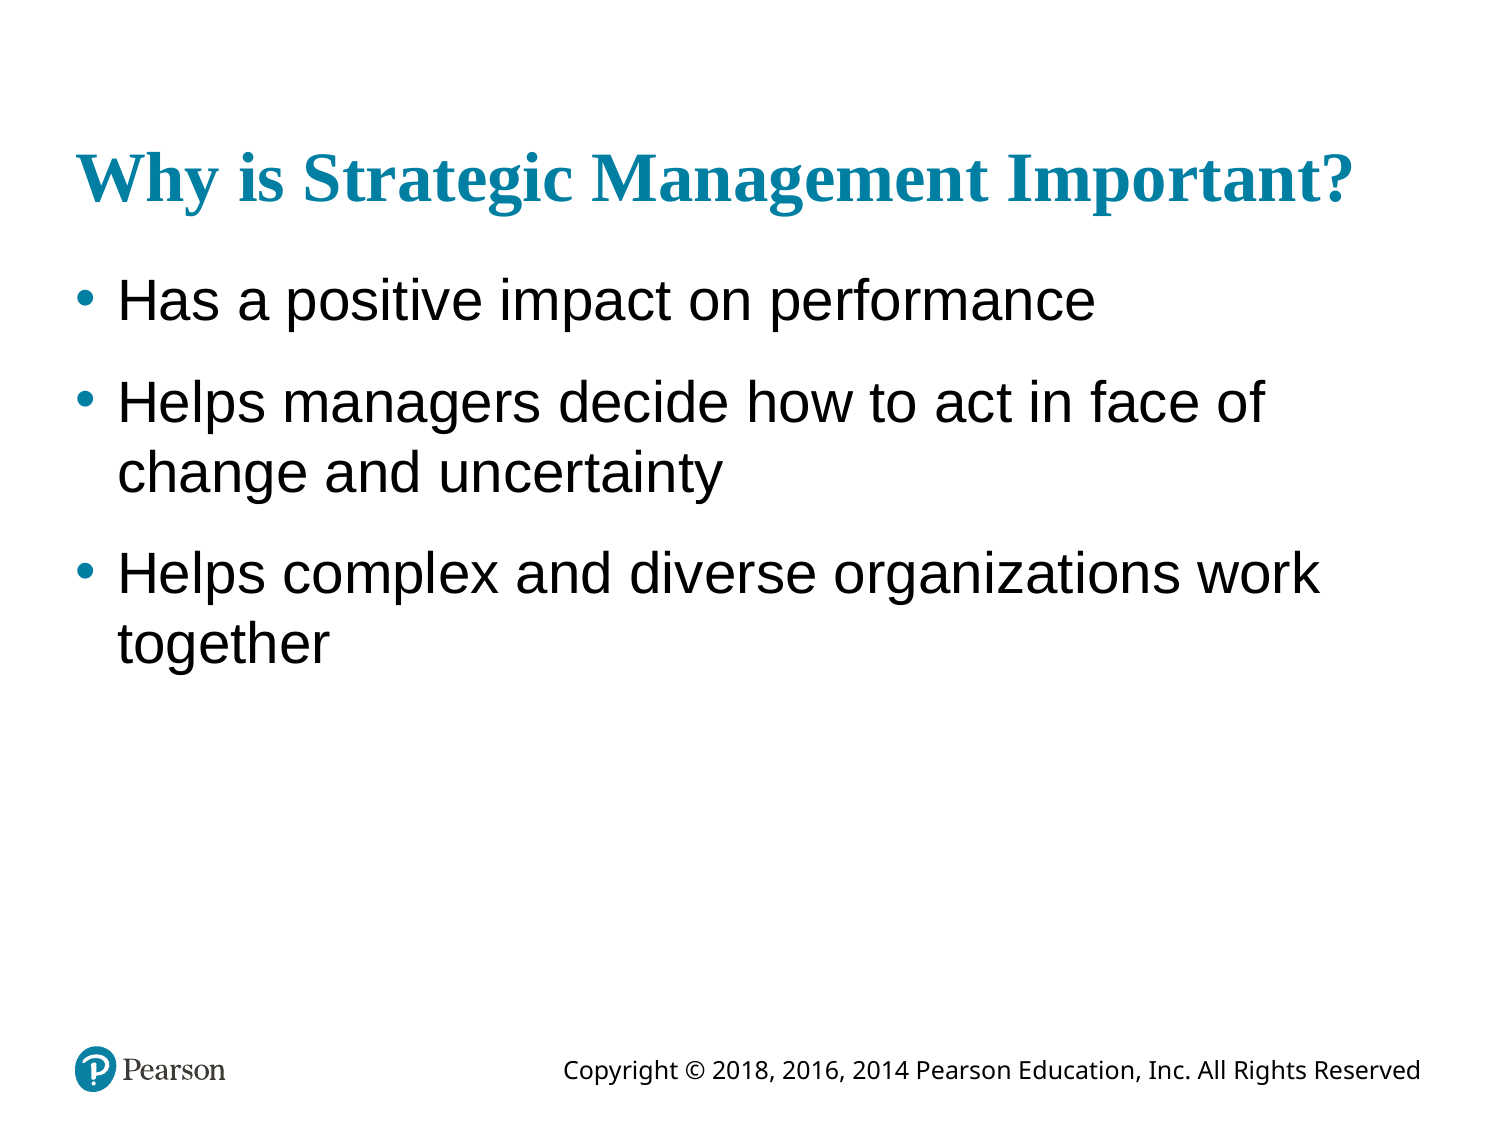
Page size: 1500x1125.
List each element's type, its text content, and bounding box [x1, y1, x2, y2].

list Has a positive impact on performance Helps managers decide how to act in face of change and uncertainty Helps complex and diverse organizations work together [75, 262, 1425, 1005]
title Why is Strategic Management Important? [75, 35, 1425, 216]
